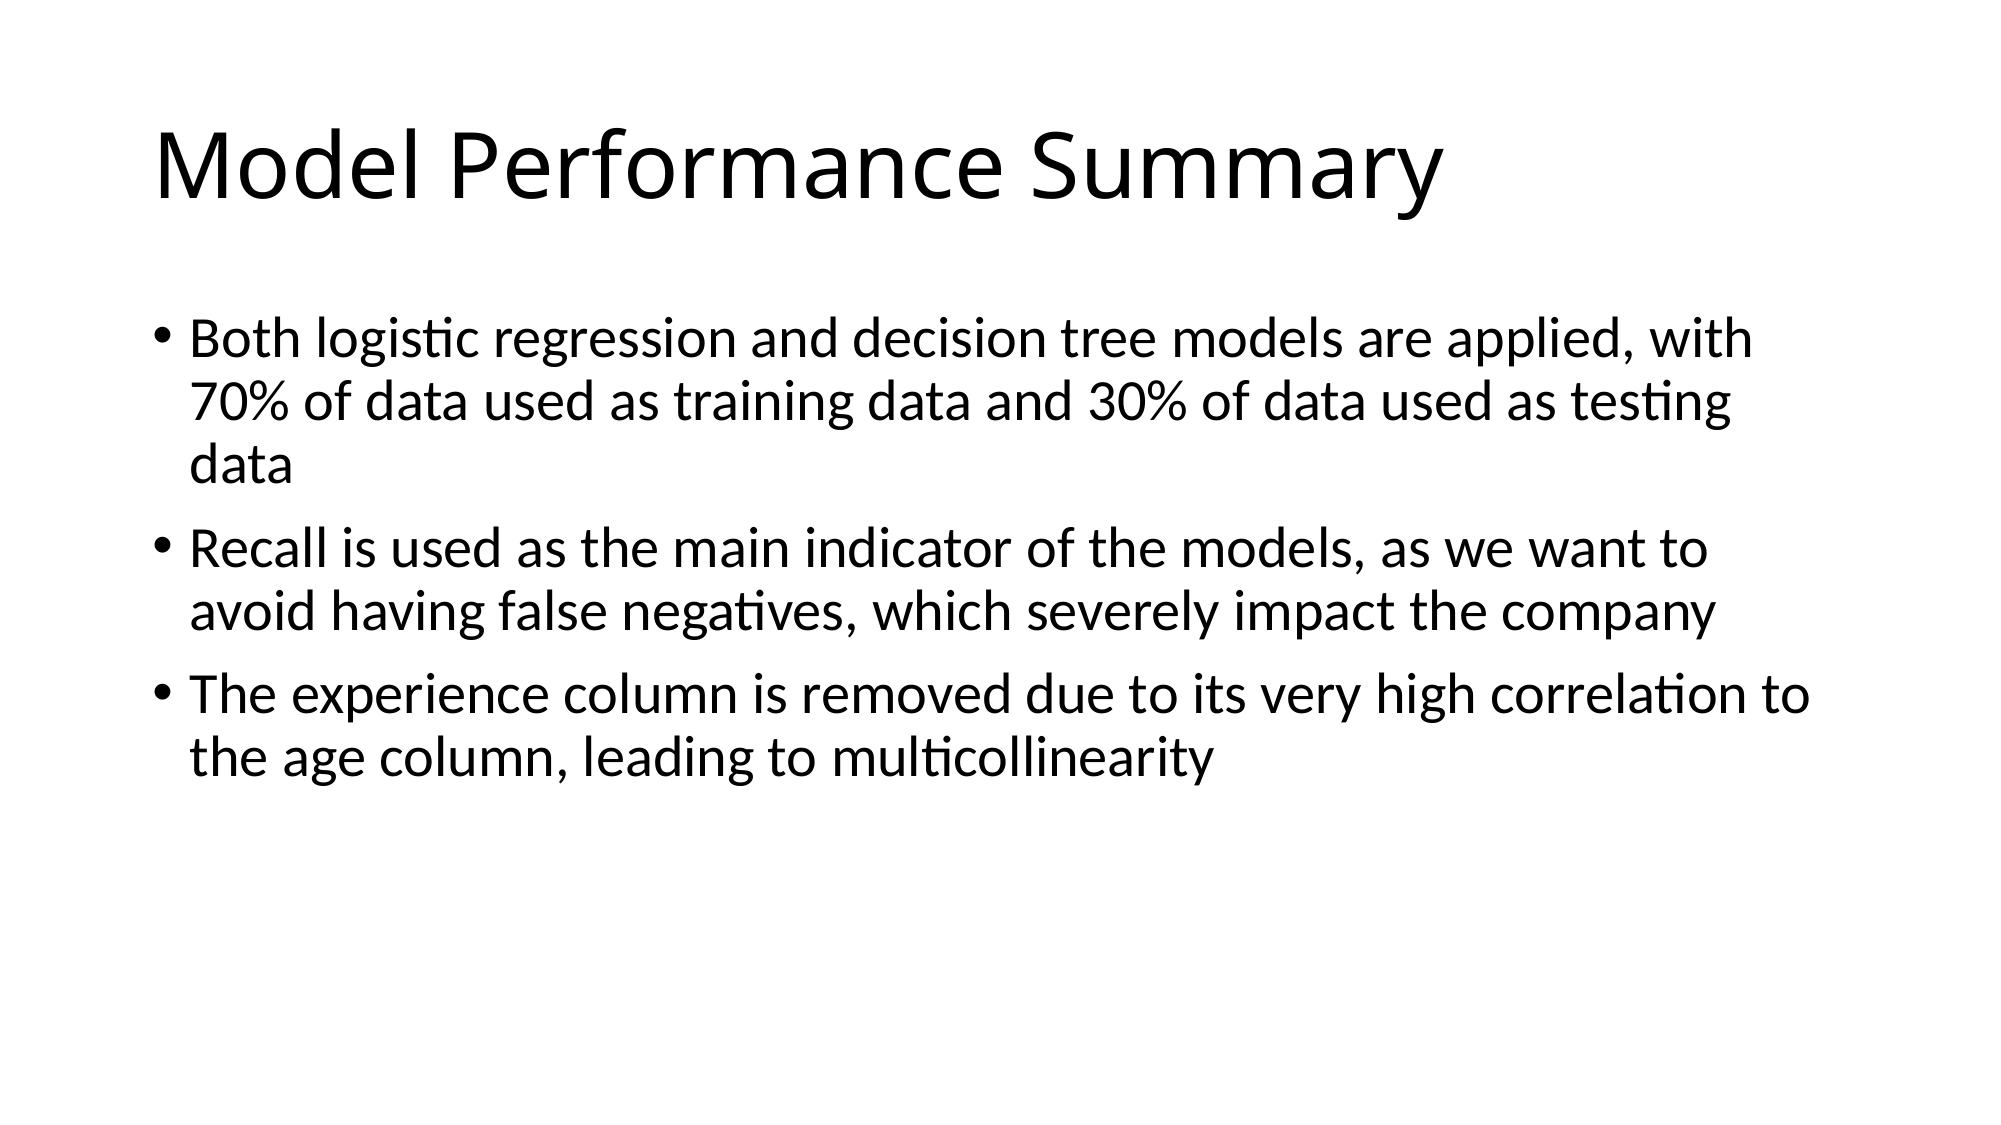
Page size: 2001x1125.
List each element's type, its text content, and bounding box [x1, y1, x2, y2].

title Model Performance Summary [137, 59, 1863, 278]
list Both logistic regression and decision tree models are applied, with 70% of data used as training data and 30% of data used as testing data Recall is used as the main indicator of the models, as we want to avoid having false negatives, which severely impact the company The experience column is removed due to its very high correlation to the age column, leading to multicollinearity [137, 299, 1863, 1014]
